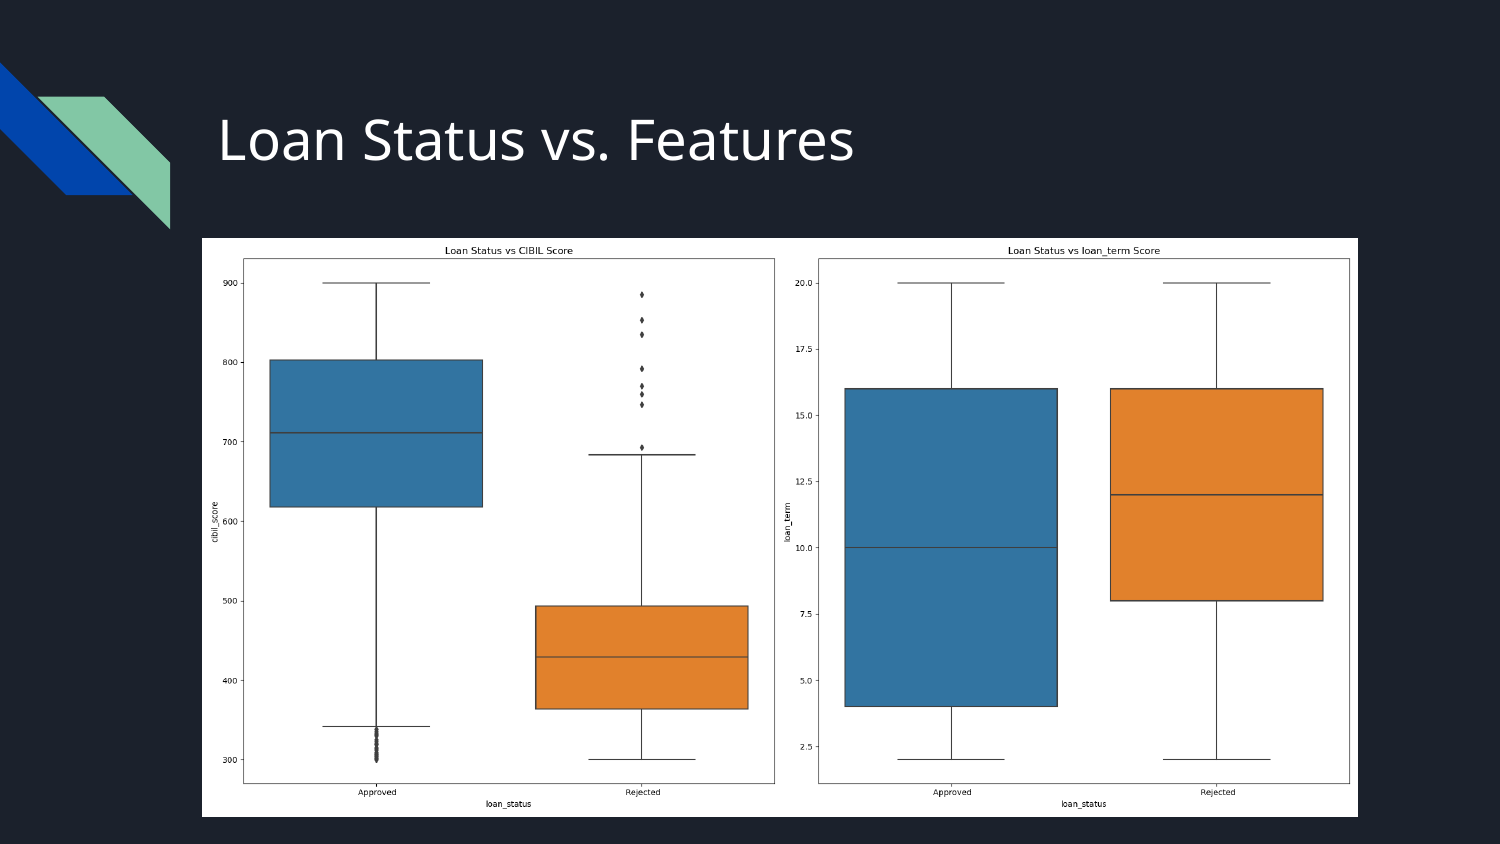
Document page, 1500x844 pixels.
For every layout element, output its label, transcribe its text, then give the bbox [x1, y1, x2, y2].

picture [202, 238, 1358, 817]
title Loan Status vs. Features [202, 89, 1358, 238]
